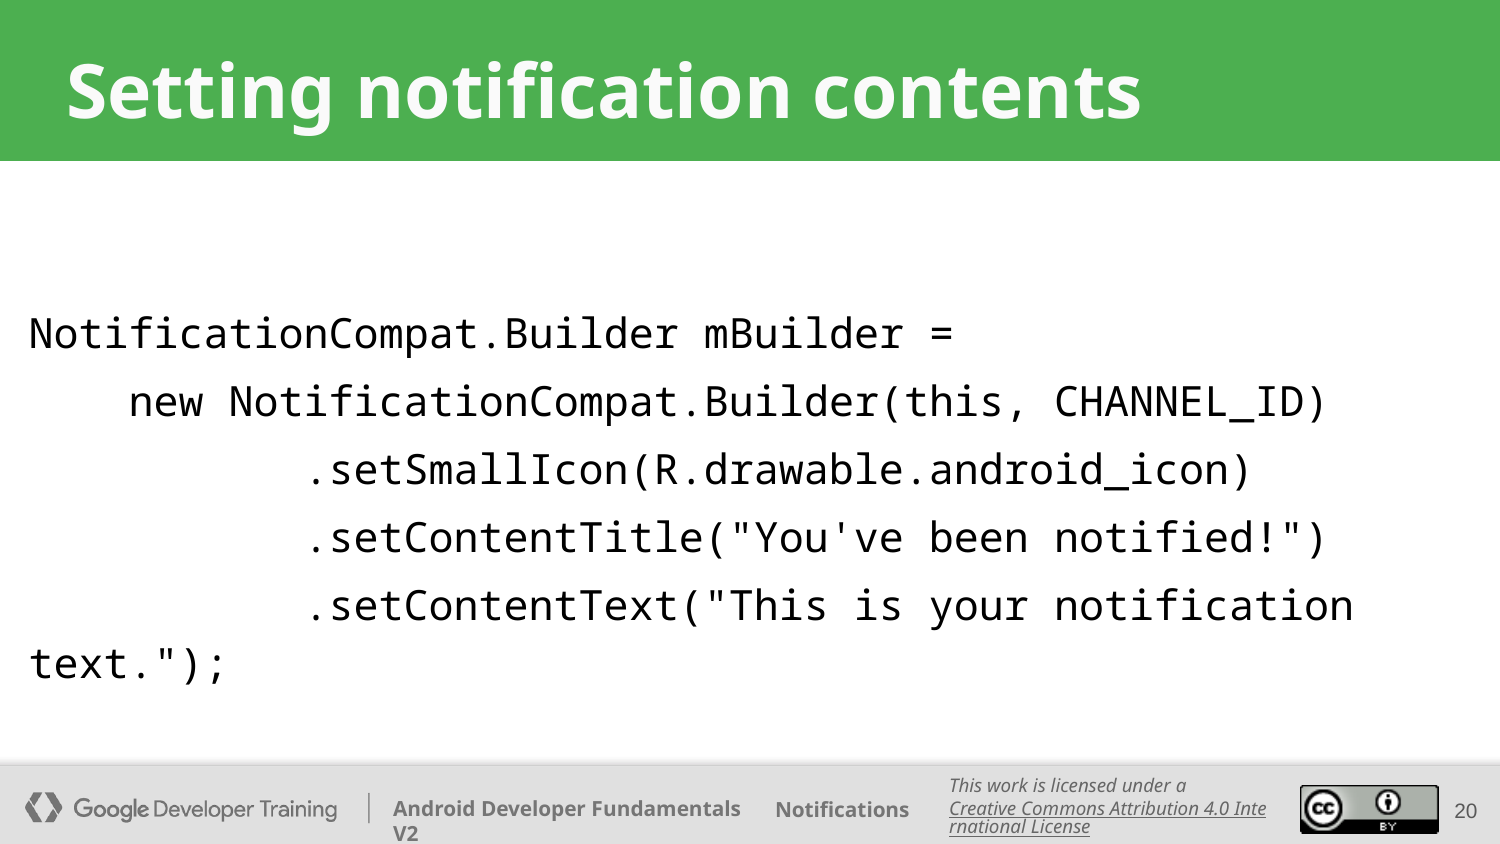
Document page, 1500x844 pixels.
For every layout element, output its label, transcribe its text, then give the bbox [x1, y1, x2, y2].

list NotificationCompat.Builder mBuilder = new NotificationCompat.Builder(this, CHANNEL_ID) .setSmallIcon(R.drawable.android_icon) .setContentTitle("You've been notified!") .setContentText("This is your notification text."); [13, 284, 1467, 753]
slide_number ‹#› [1402, 777, 1493, 842]
picture [0, 161, 1500, 844]
title Setting notification contents [51, 28, 1449, 122]
